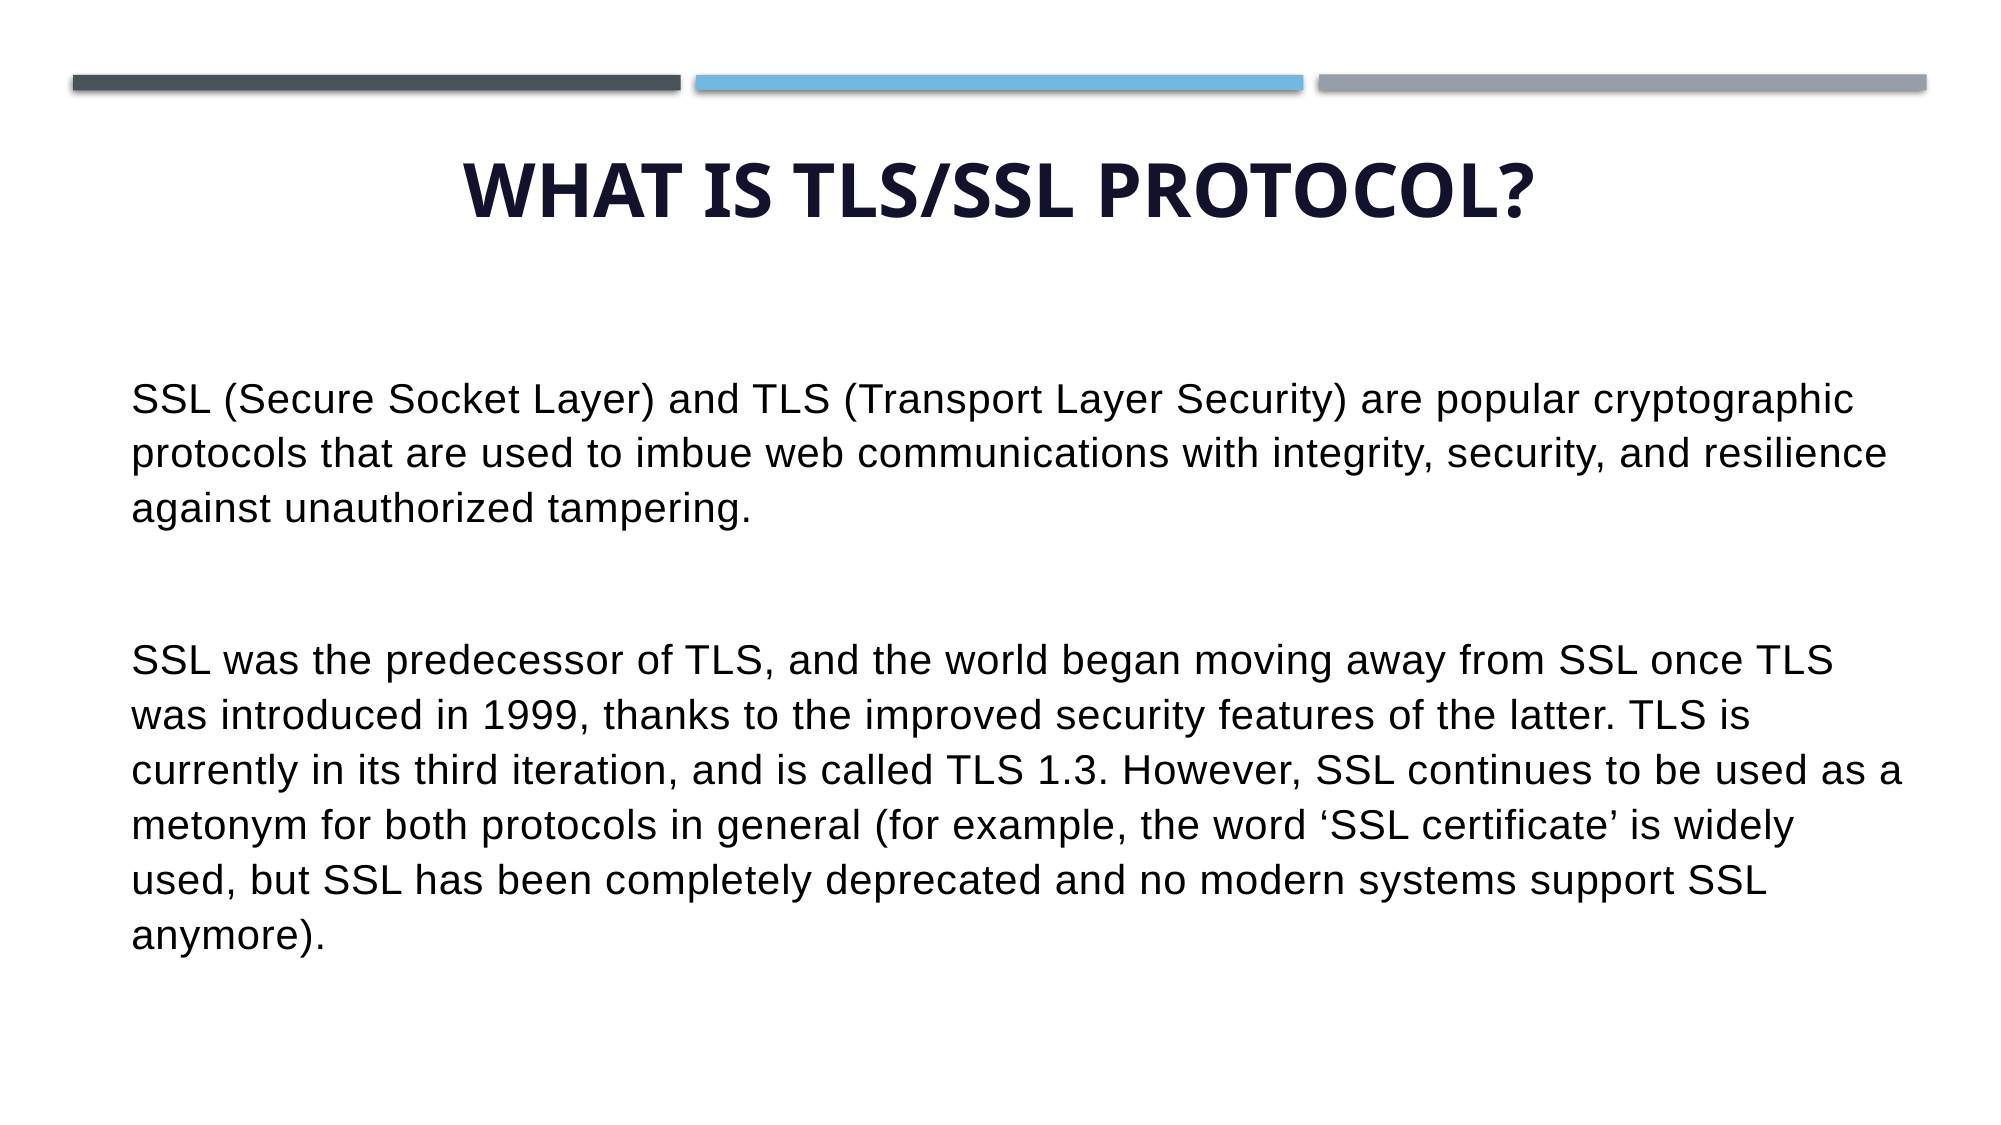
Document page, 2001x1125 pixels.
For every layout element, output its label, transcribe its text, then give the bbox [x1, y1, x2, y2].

title What is TLS/SSL Protocol? [95, 115, 1905, 311]
list SSL (Secure Socket Layer) and TLS (Transport Layer Security) are popular cryptographic protocols that are used to imbue web communications with integrity, security, and resilience against unauthorized tampering. SSL was the predecessor of TLS, and the world began moving away from SSL once TLS was introduced in 1999, thanks to the improved security features of the latter. TLS is currently in its third iteration, and is called TLS 1.3. However, SSL continues to be used as a metonym for both protocols in general (for example, the word ‘SSL certificate’ is widely used, but SSL has been completely deprecated and no modern systems support SSL anymore). [116, 212, 1926, 1125]
